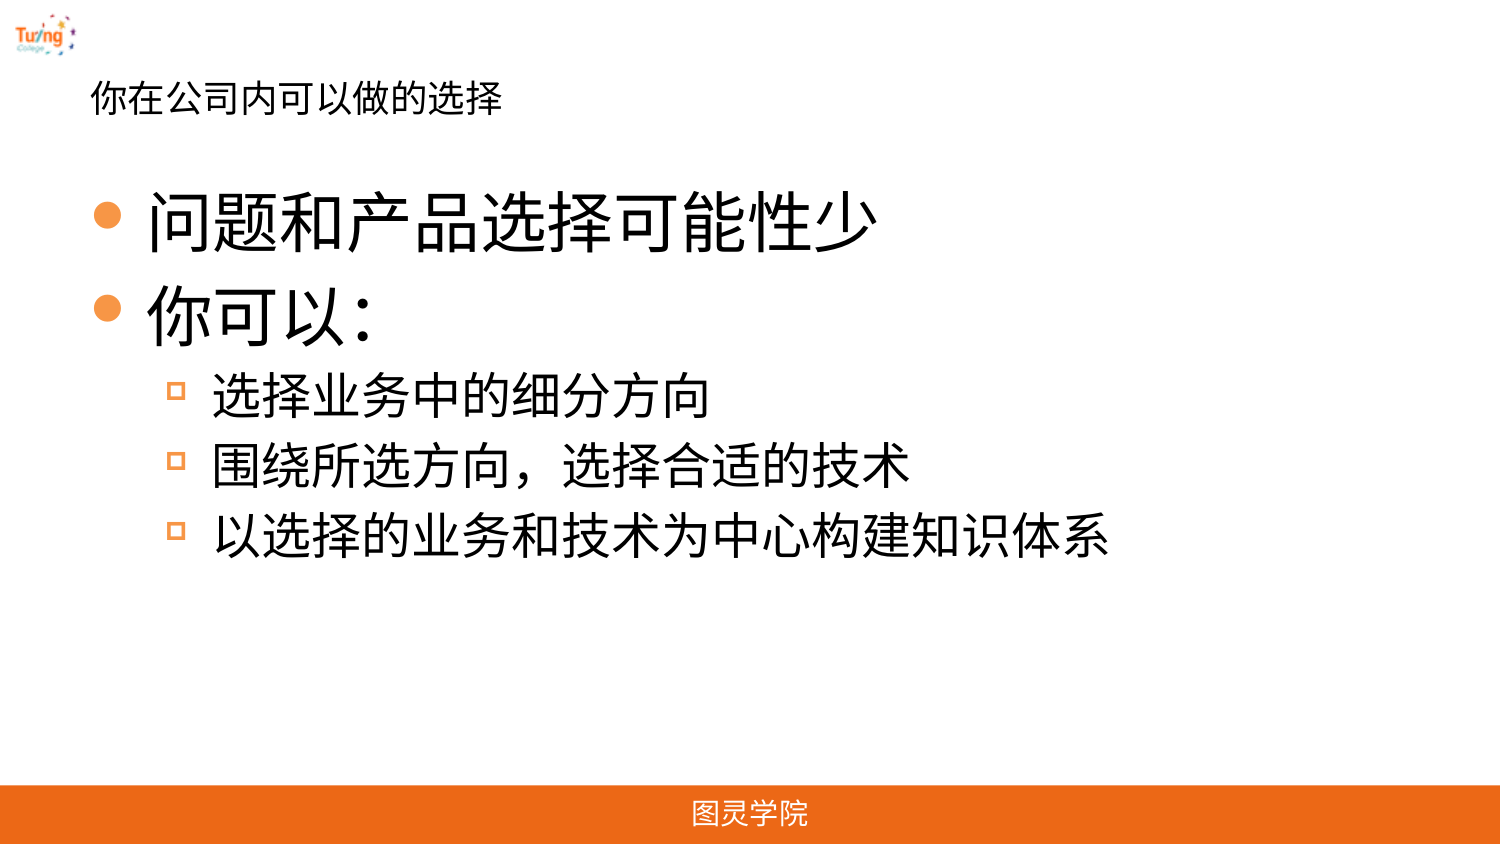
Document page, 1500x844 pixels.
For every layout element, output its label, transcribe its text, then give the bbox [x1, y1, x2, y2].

list 问题和产品选择可能性少 你可以： 选择业务中的细分方向 围绕所选方向，选择合适的技术 以选择的业务和技术为中心构建知识体系 [75, 173, 1425, 754]
picture [8, 0, 84, 75]
footer 图灵学院 [0, 785, 1500, 844]
title 你在公司内可以做的选择 [75, 33, 1425, 162]
